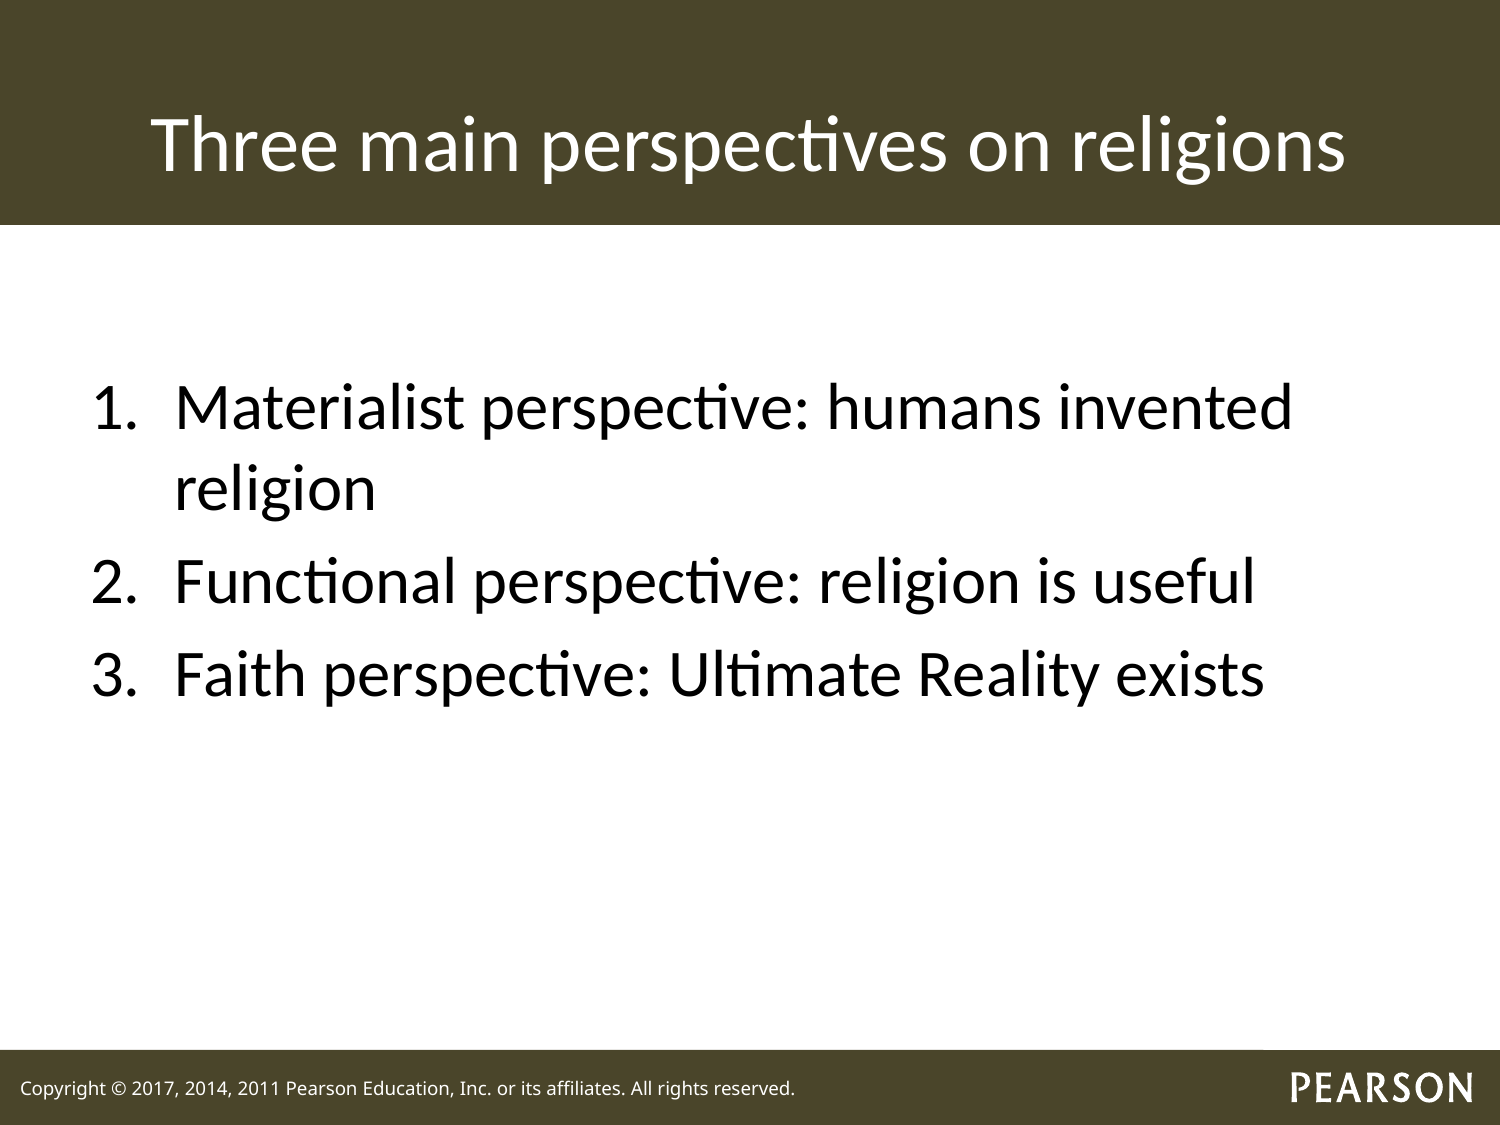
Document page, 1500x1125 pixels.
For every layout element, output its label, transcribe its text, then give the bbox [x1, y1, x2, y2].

list Materialist perspective: humans invented religion Functional perspective: religion is useful Faith perspective: Ultimate Reality exists [75, 262, 1425, 1005]
title Three main perspectives on religions [75, 45, 1425, 233]
